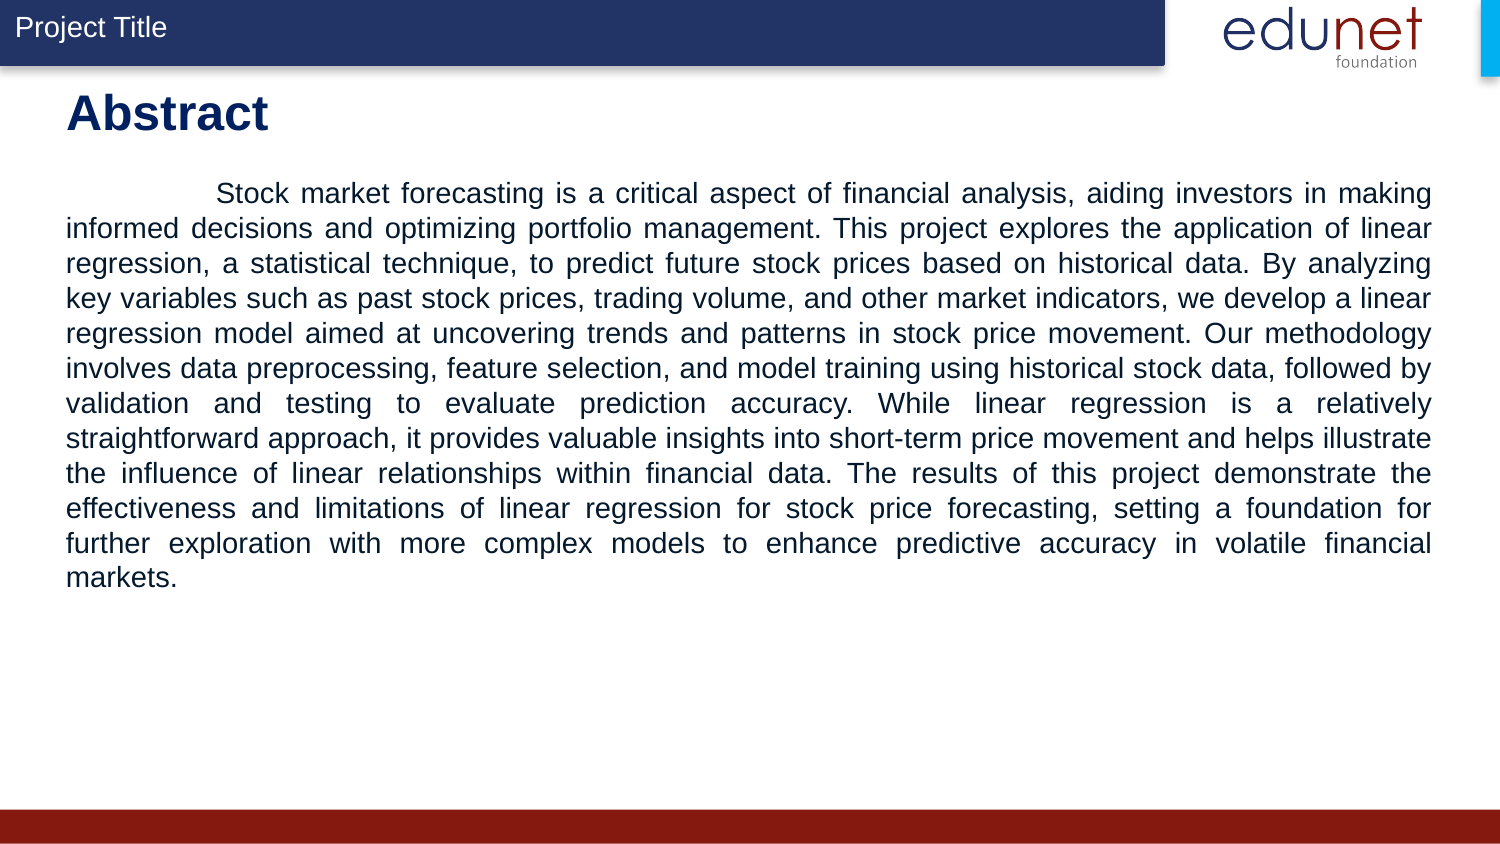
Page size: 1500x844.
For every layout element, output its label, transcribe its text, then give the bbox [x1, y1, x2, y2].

picture [1219, 4, 1424, 72]
title Abstract [51, 72, 1449, 166]
text_box Stock market forecasting is a critical aspect of financial analysis, aiding investors in making informed decisions and optimizing portfolio management. This project explores the application of linear regression, a statistical technique, to predict future stock prices based on historical data. By analyzing key variables such as past stock prices, trading volume, and other market indicators, we develop a linear regression model aimed at uncovering trends and patterns in stock price movement. Our methodology involves data preprocessing, feature selection, and model training using historical stock data, followed by validation and testing to evaluate prediction accuracy. While linear regression is a relatively straightforward approach, it provides valuable insights into short-term price movement and helps illustrate the influence of linear relationships within financial data. The results of this project demonstrate the effectiveness and limitations of linear regression for stock price forecasting, setting a foundation for further exploration with more complex models to enhance predictive accuracy in volatile financial markets. [51, 166, 1449, 637]
